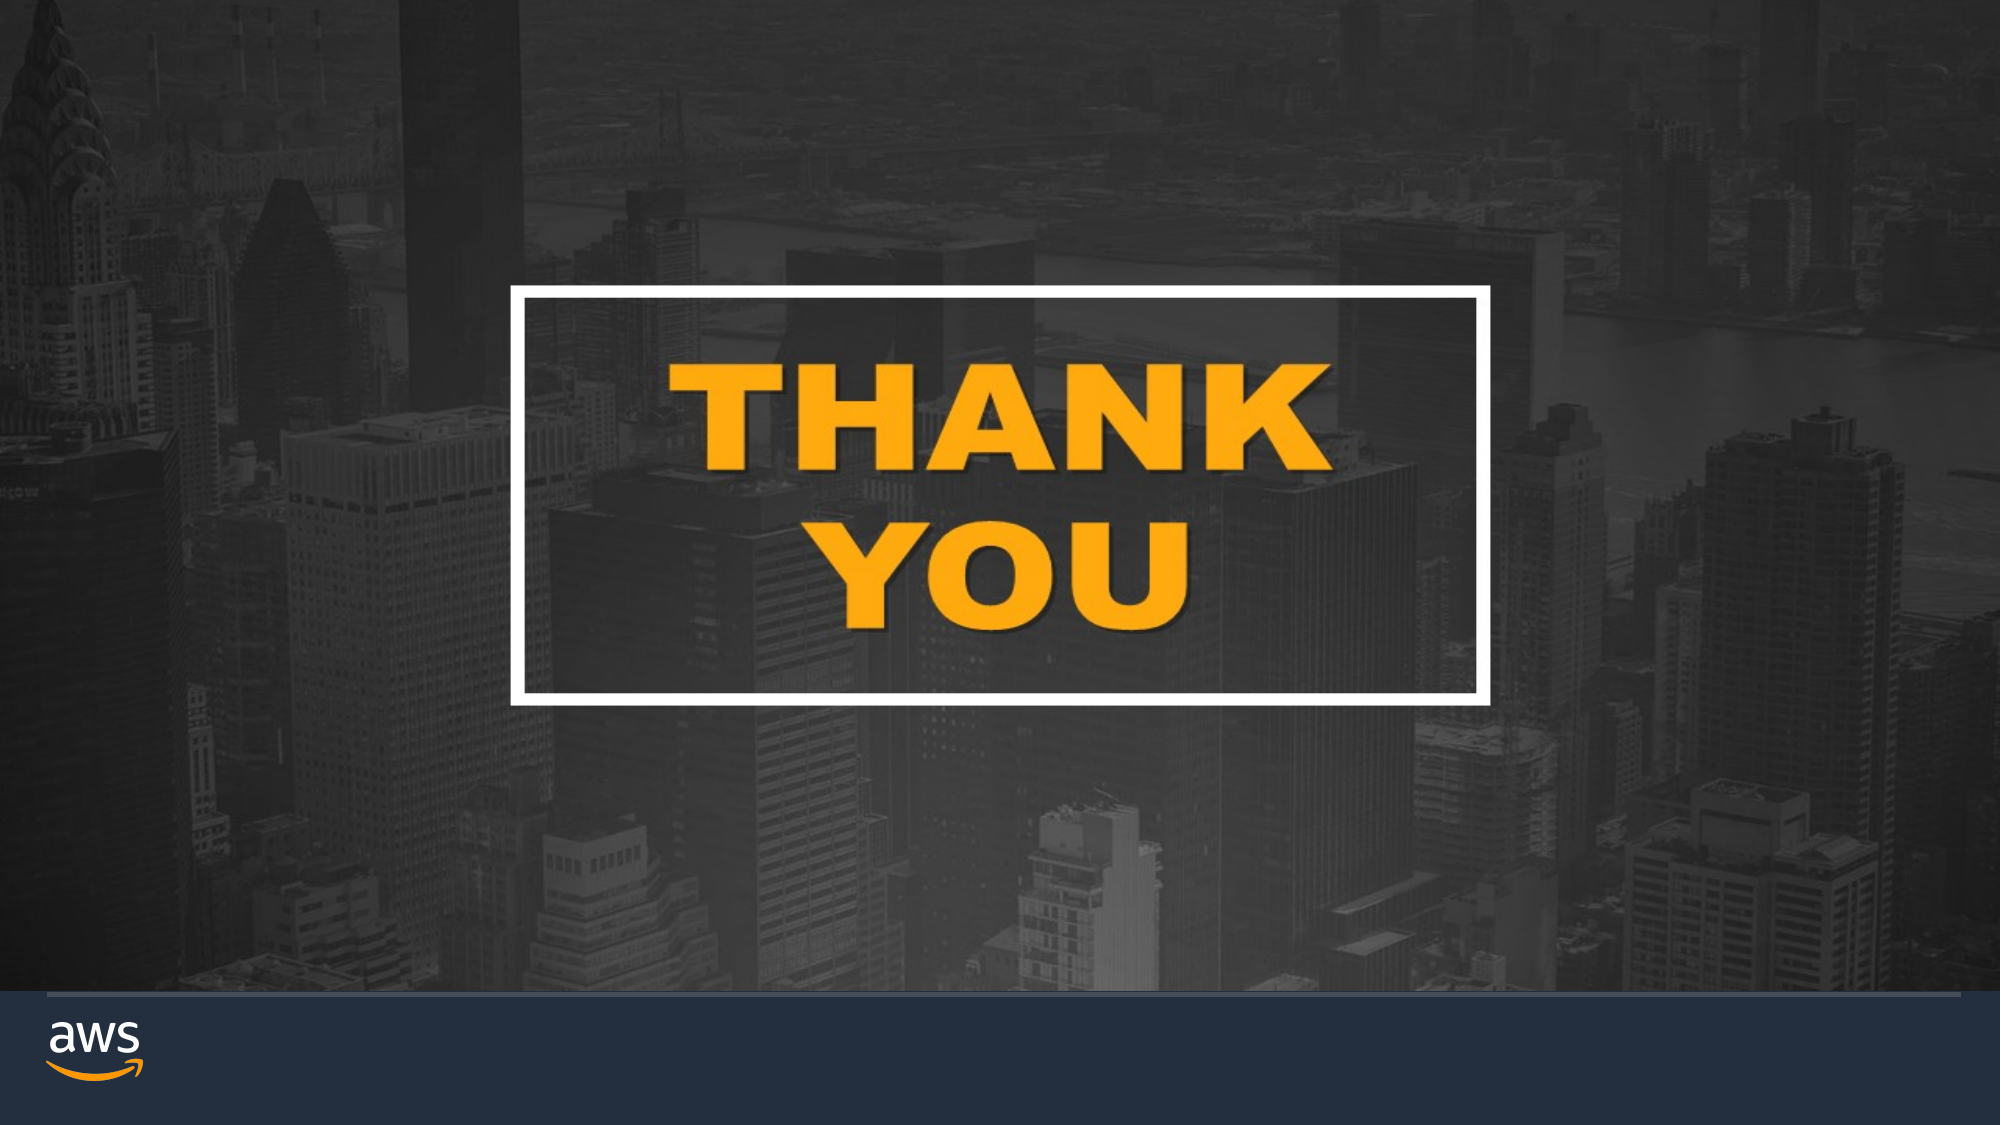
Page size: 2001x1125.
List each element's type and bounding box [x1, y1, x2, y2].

picture [46, 1022, 143, 1081]
picture [0, 0, 2000, 991]
